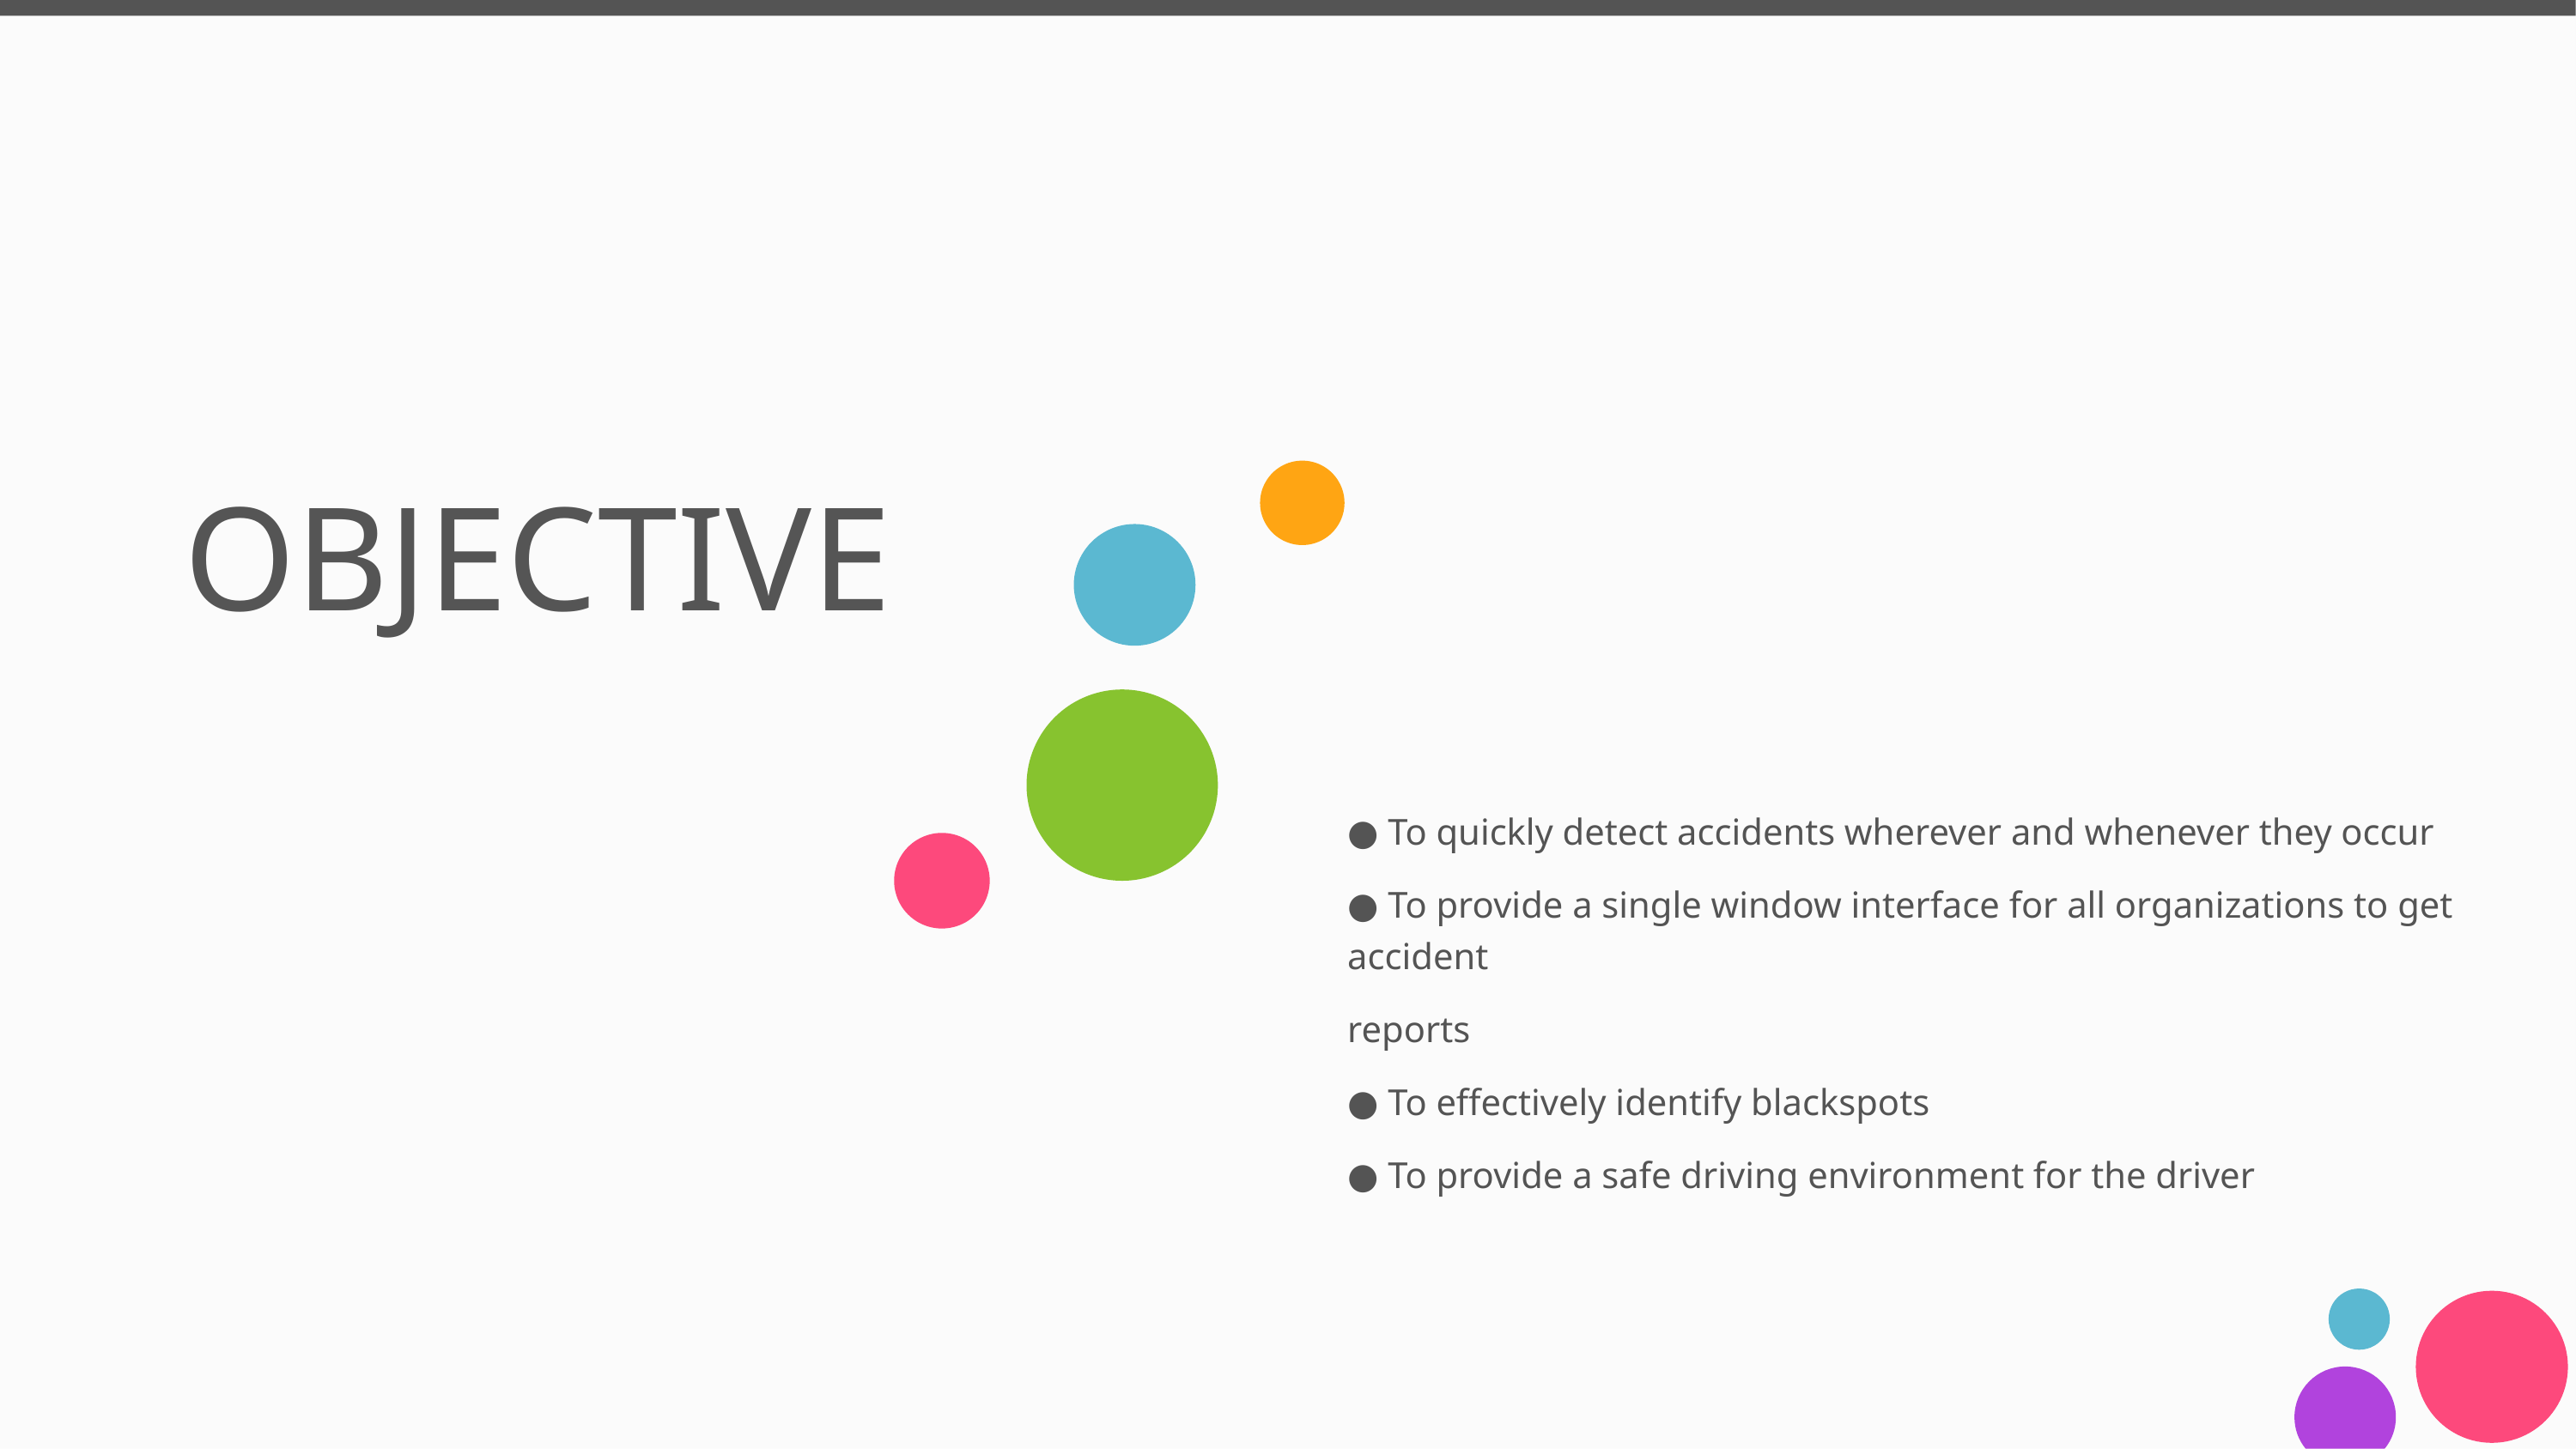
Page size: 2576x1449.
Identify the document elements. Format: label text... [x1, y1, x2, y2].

list ● To quickly detect accidents wherever and whenever they occur ● To provide a single window interface for all organizations to get accident reports ● To effectively identify blackspots ● To provide a safe driving environment for the driver [1324, 789, 2490, 1274]
title OBJECTIVE [161, 430, 1026, 676]
